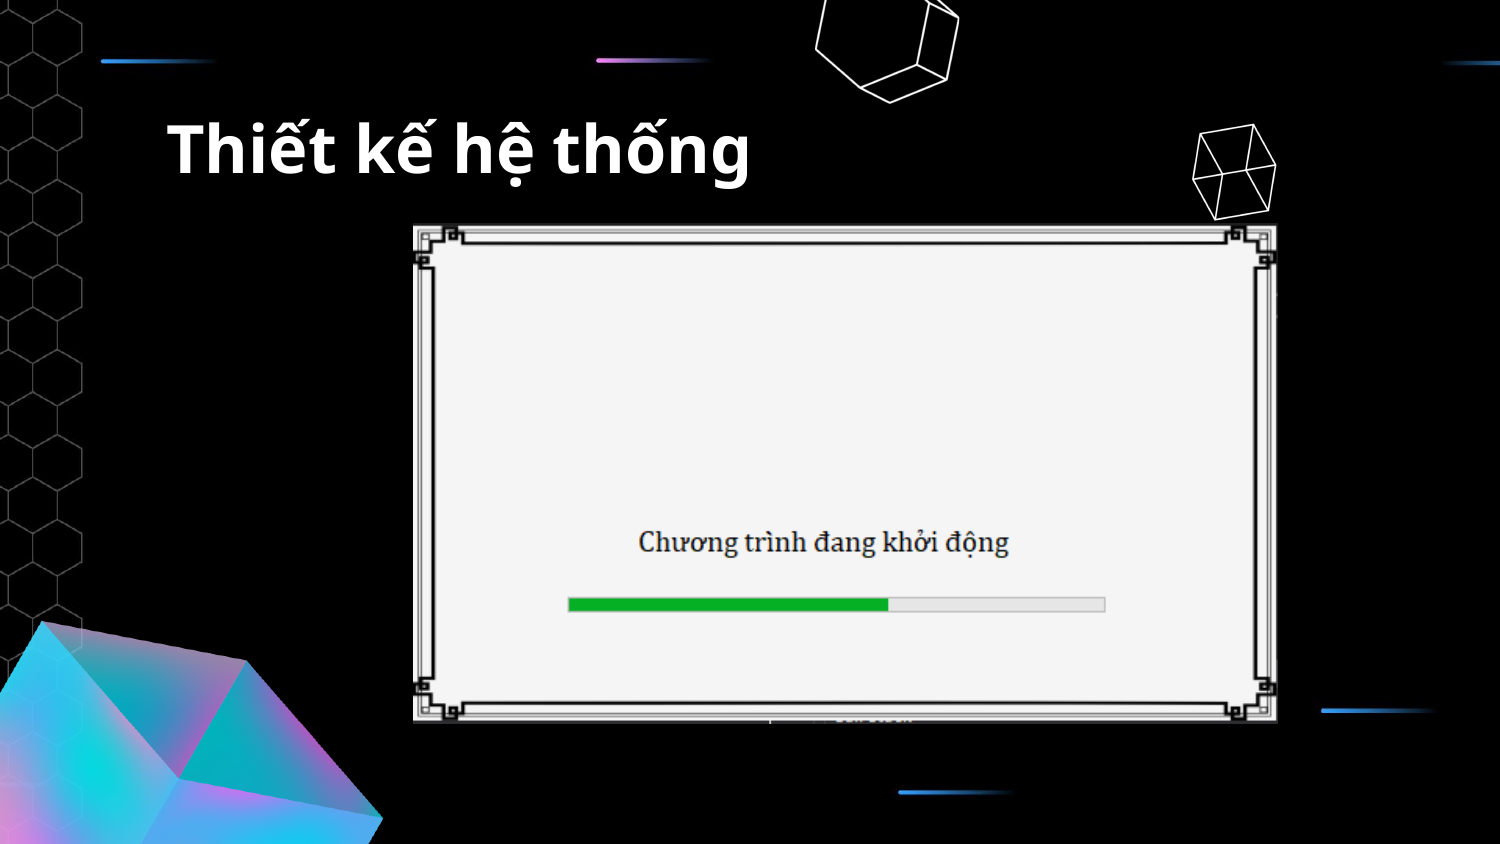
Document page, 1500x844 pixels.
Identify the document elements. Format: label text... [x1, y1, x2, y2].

picture [0, 0, 1500, 844]
title Thiết kế hệ thống [150, 92, 1053, 187]
